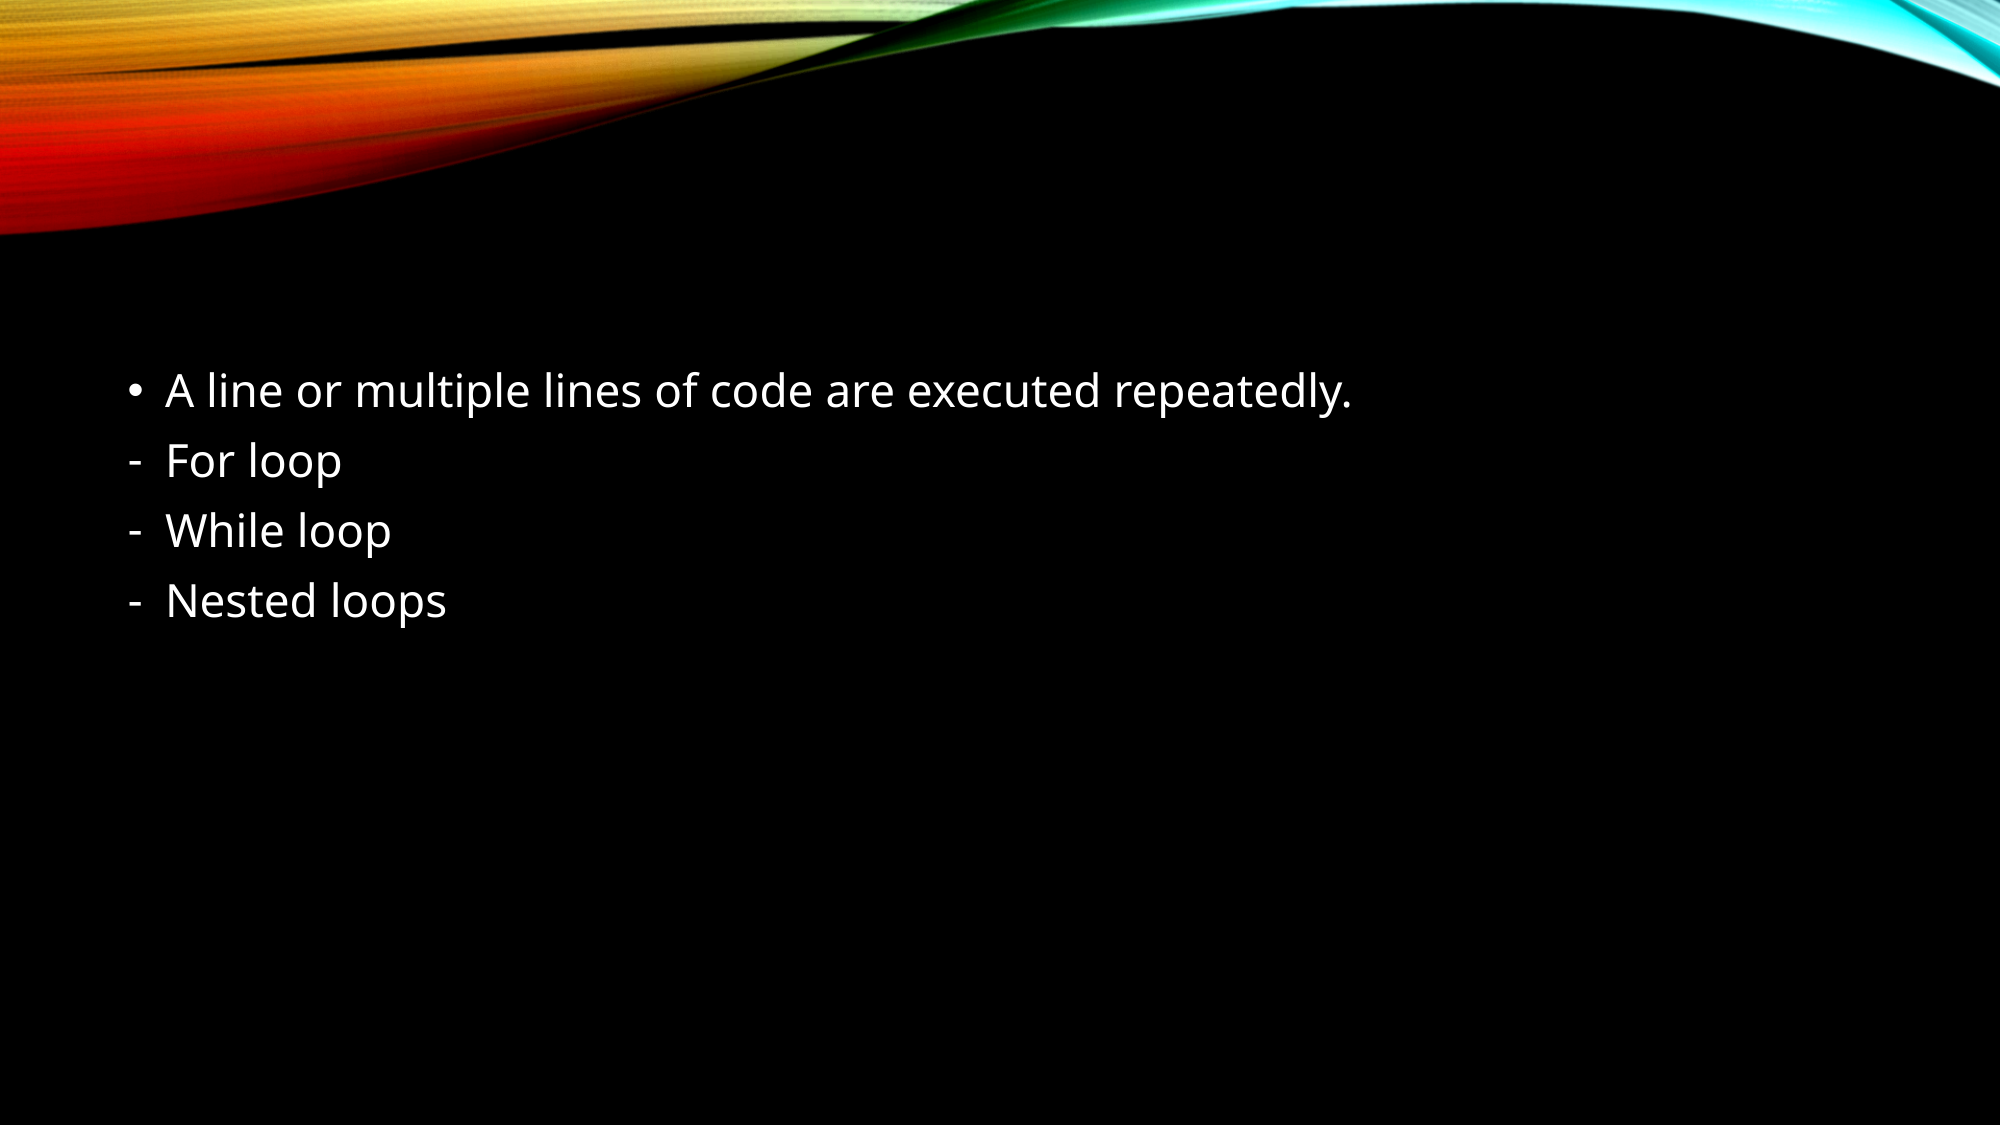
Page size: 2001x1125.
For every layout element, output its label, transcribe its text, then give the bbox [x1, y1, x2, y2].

picture [0, 0, 2000, 237]
list A line or multiple lines of code are executed repeatedly. For loop While loop Nested loops [112, 360, 1888, 1021]
